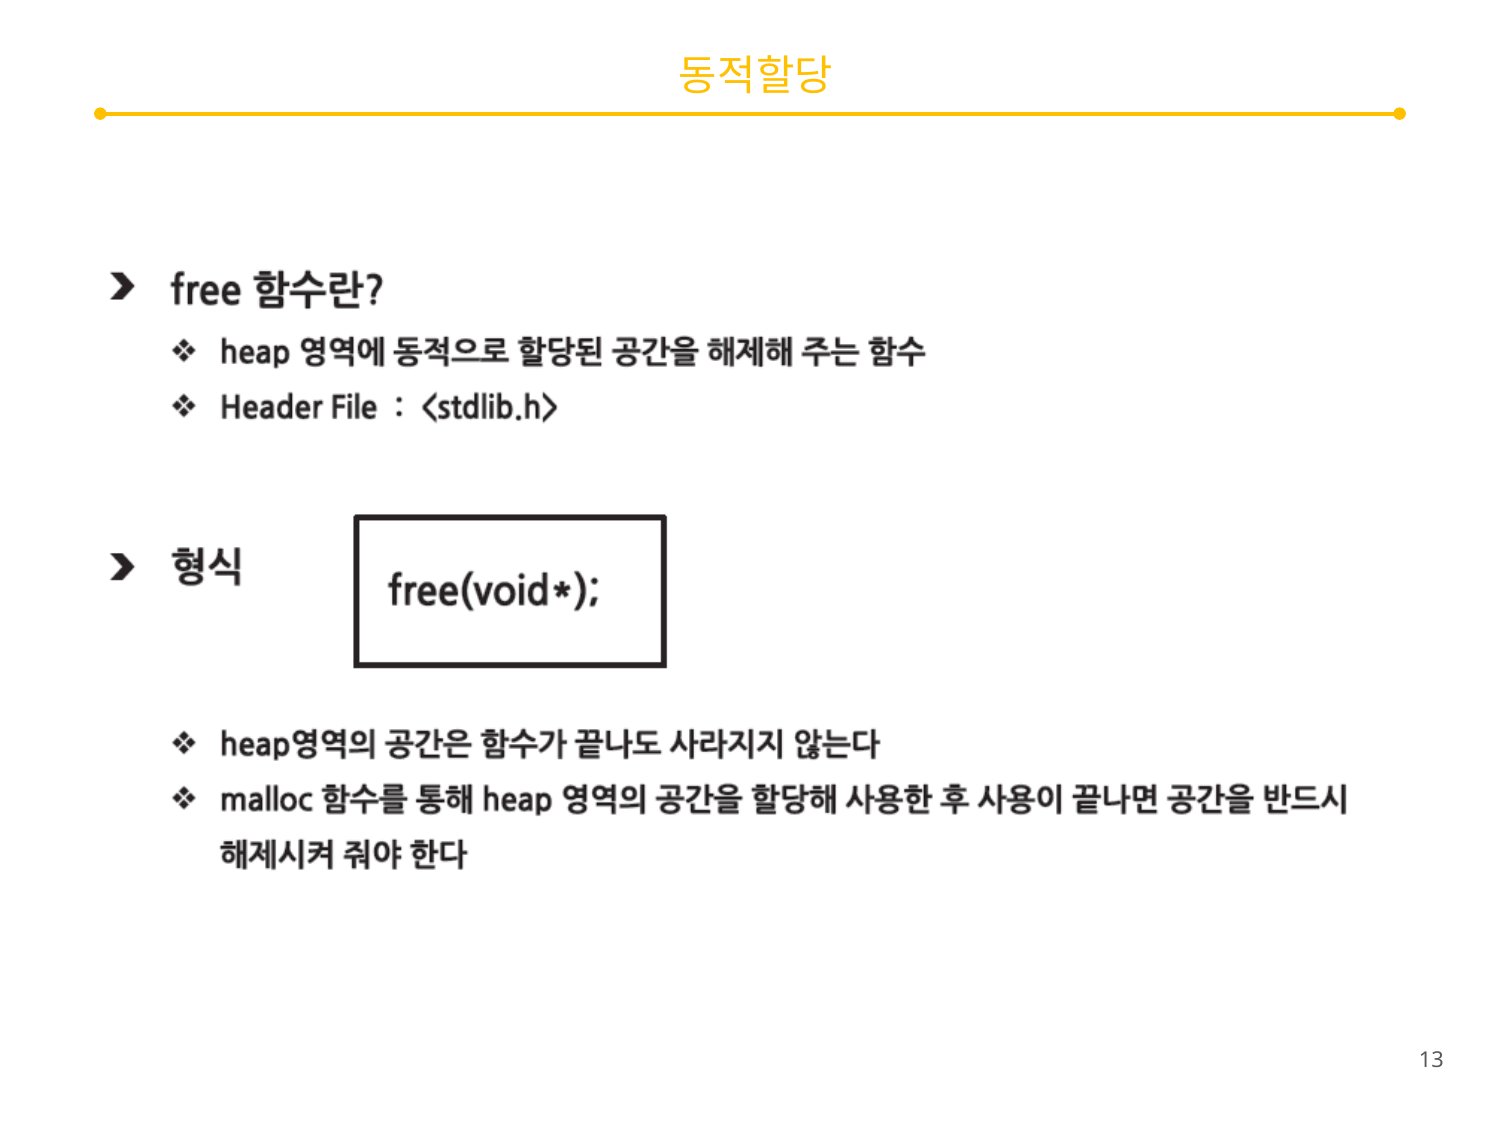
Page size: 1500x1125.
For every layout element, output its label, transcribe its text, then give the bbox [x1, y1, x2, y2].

title 동적할당 [123, 45, 1388, 102]
picture [88, 255, 1400, 938]
